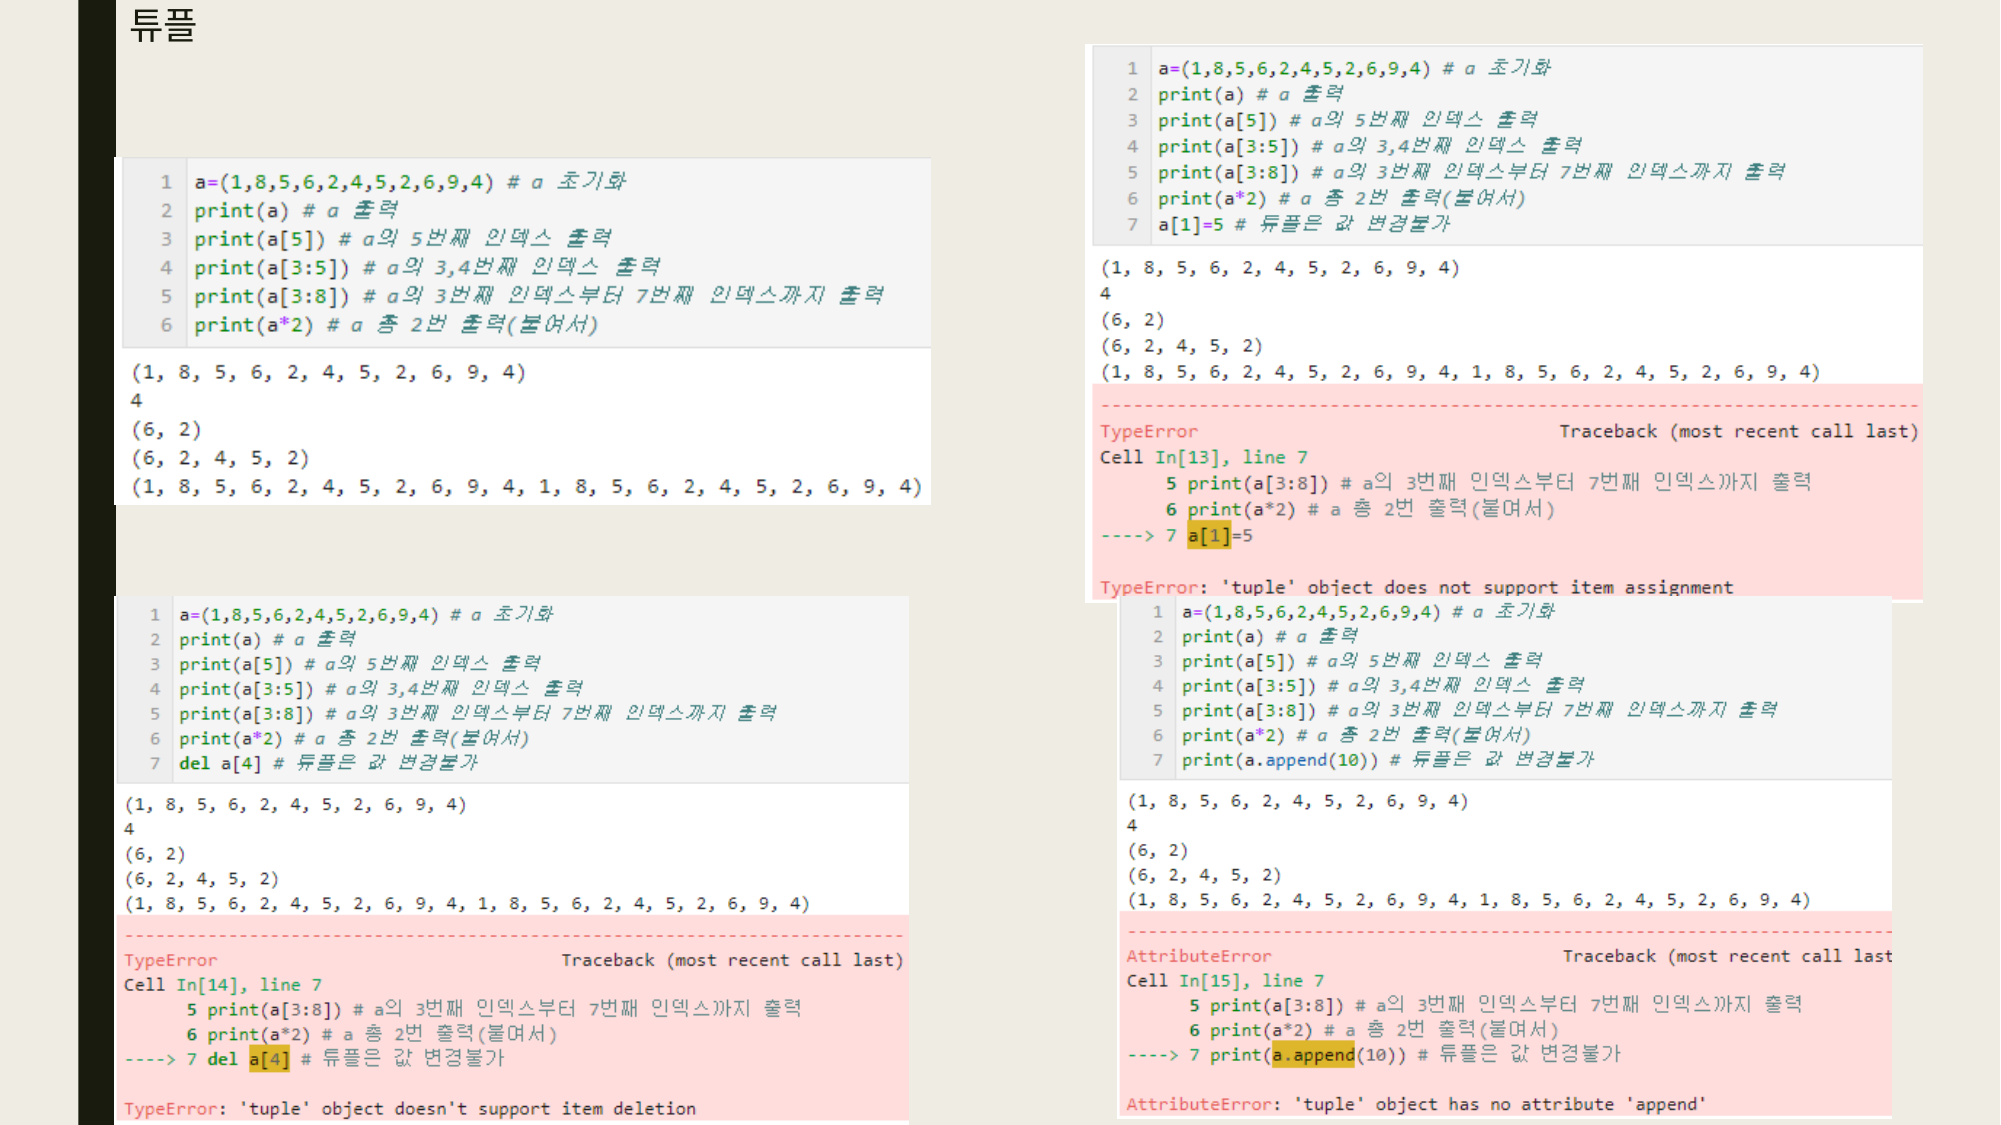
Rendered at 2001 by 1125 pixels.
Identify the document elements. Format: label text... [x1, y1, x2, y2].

picture [1085, 44, 1923, 1119]
picture [114, 156, 931, 505]
picture [114, 596, 909, 1125]
title 튜플 [114, 0, 1690, 57]
